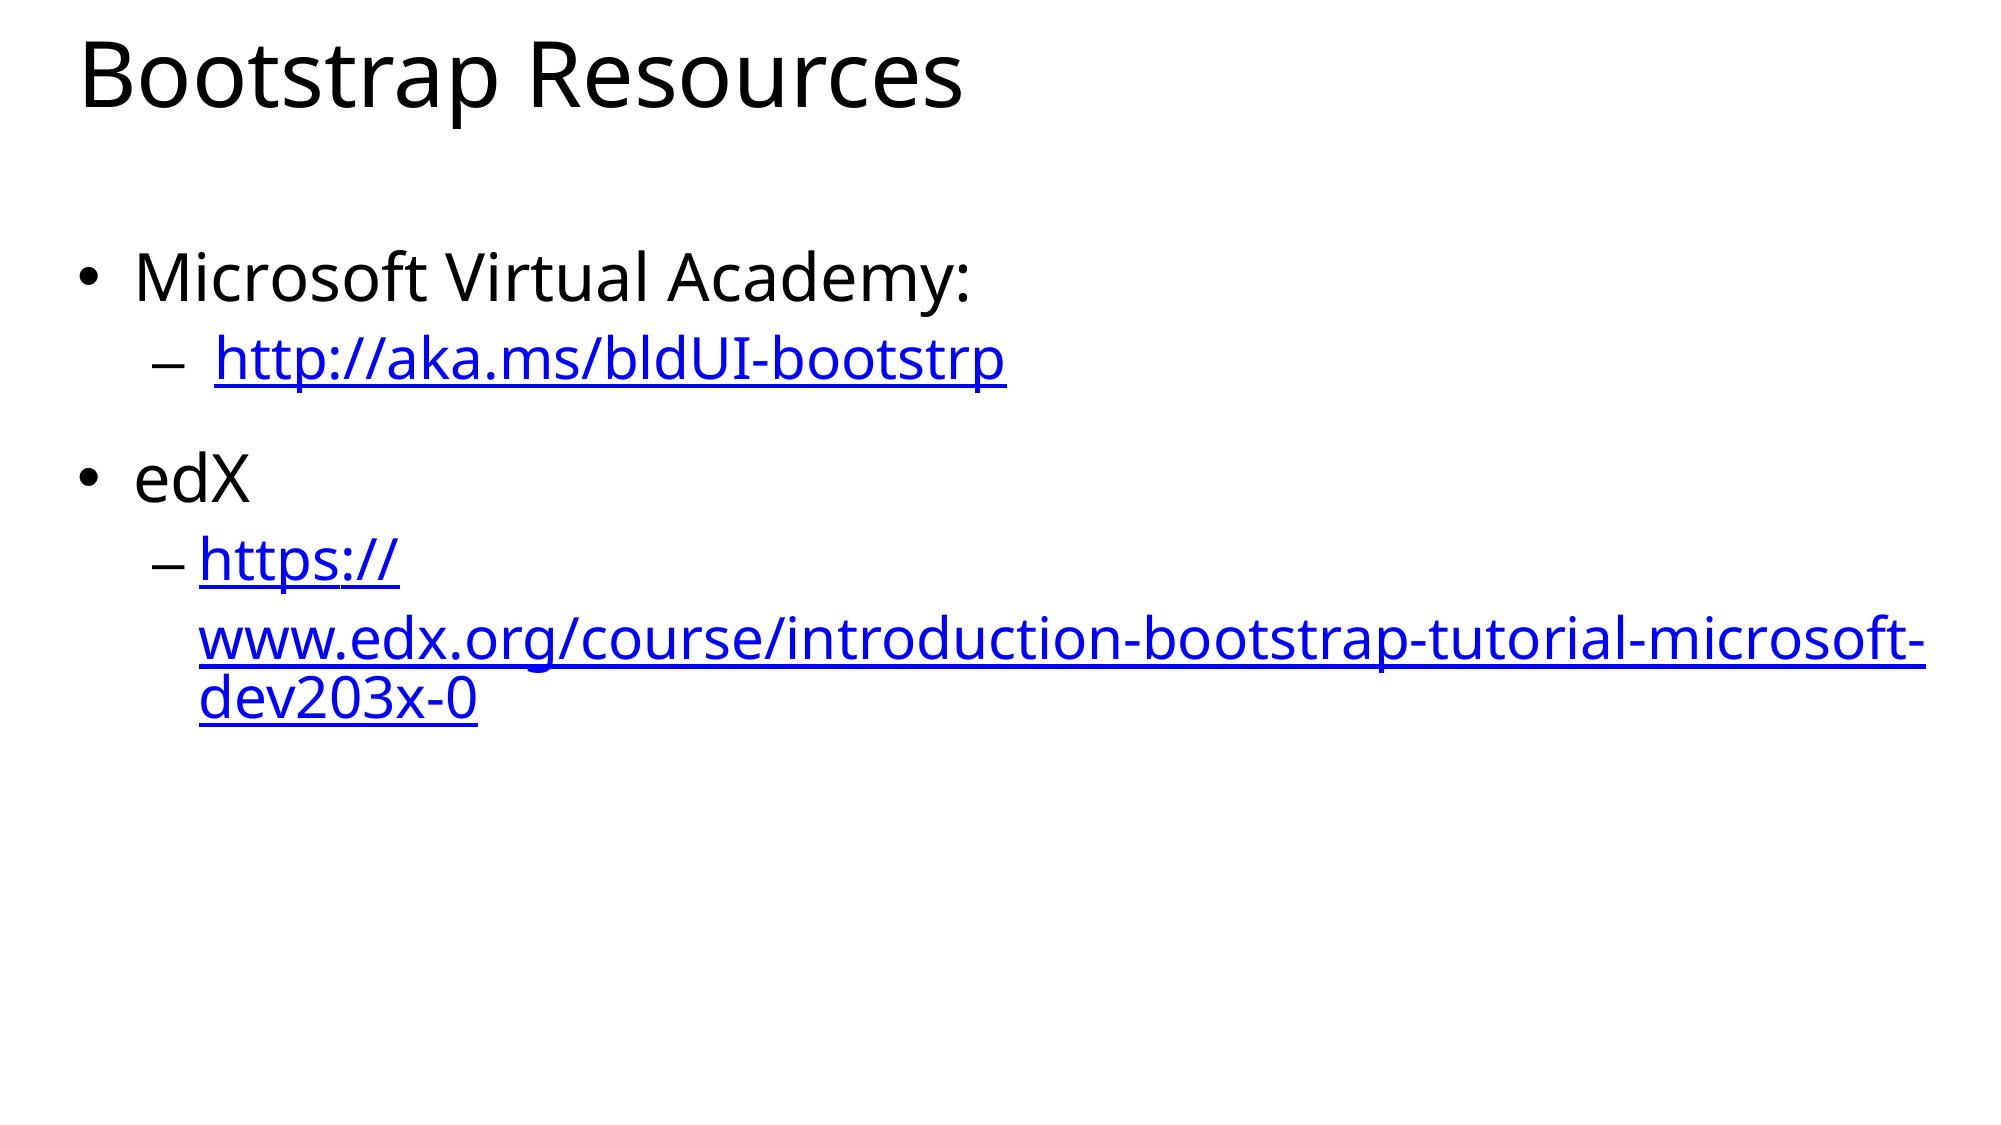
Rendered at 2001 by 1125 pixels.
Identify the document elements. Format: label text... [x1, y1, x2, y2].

title Bootstrap Resources [62, 29, 1953, 205]
list Microsoft Virtual Academy: http://aka.ms/bldUI-bootstrp edX https://www.edx.org/course/introduction-bootstrap-tutorial-microsoft-dev203x-0 [62, 227, 1953, 1096]
